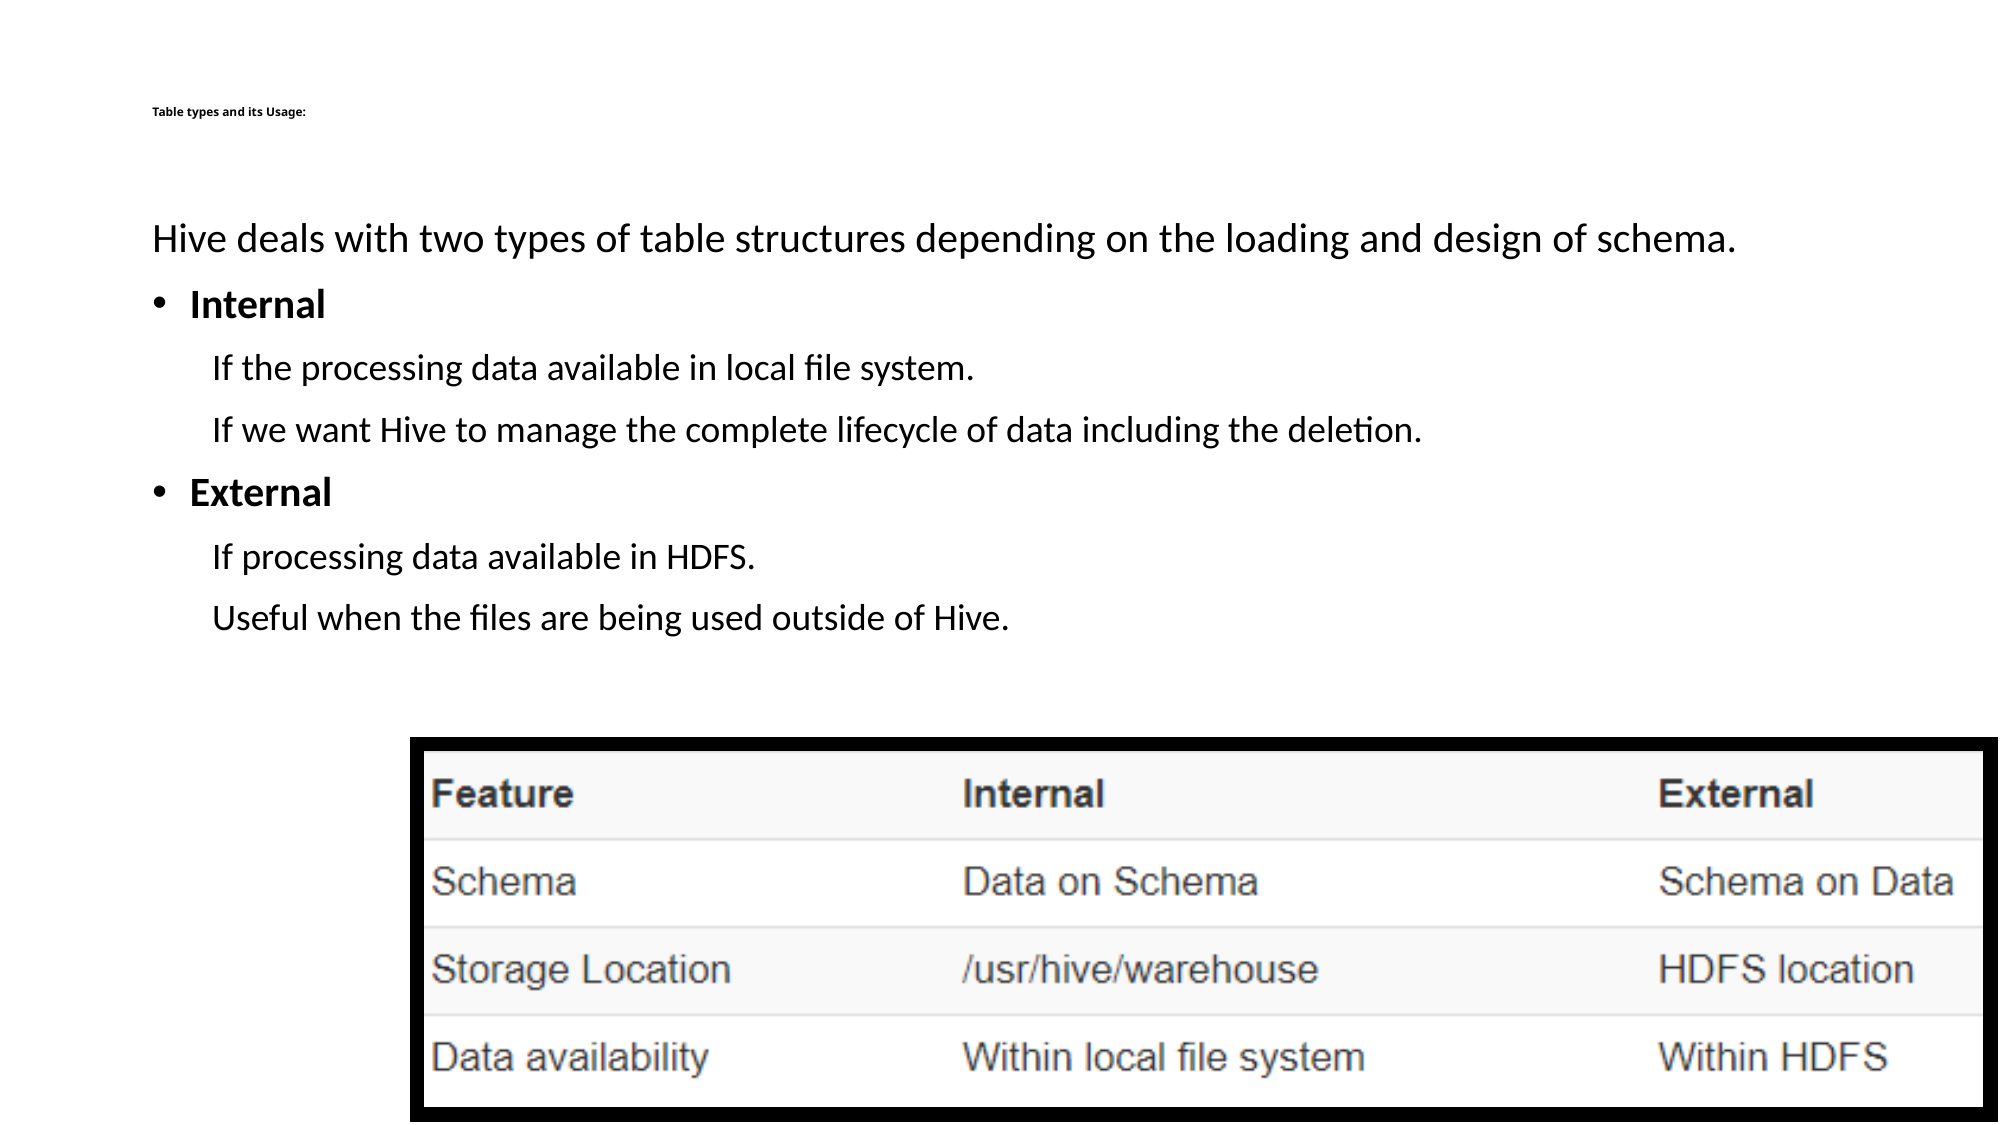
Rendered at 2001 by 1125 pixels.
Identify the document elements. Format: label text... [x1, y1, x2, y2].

list Hive deals with two types of table structures depending on the loading and design of schema. Internal If the processing data available in local file system. If we want Hive to manage the complete lifecycle of data including the deletion. External If processing data available in HDFS. Useful when the files are being used outside of Hive. [137, 209, 1868, 1012]
title Table types and its Usage: [137, 59, 1863, 167]
picture [424, 751, 1984, 1108]
